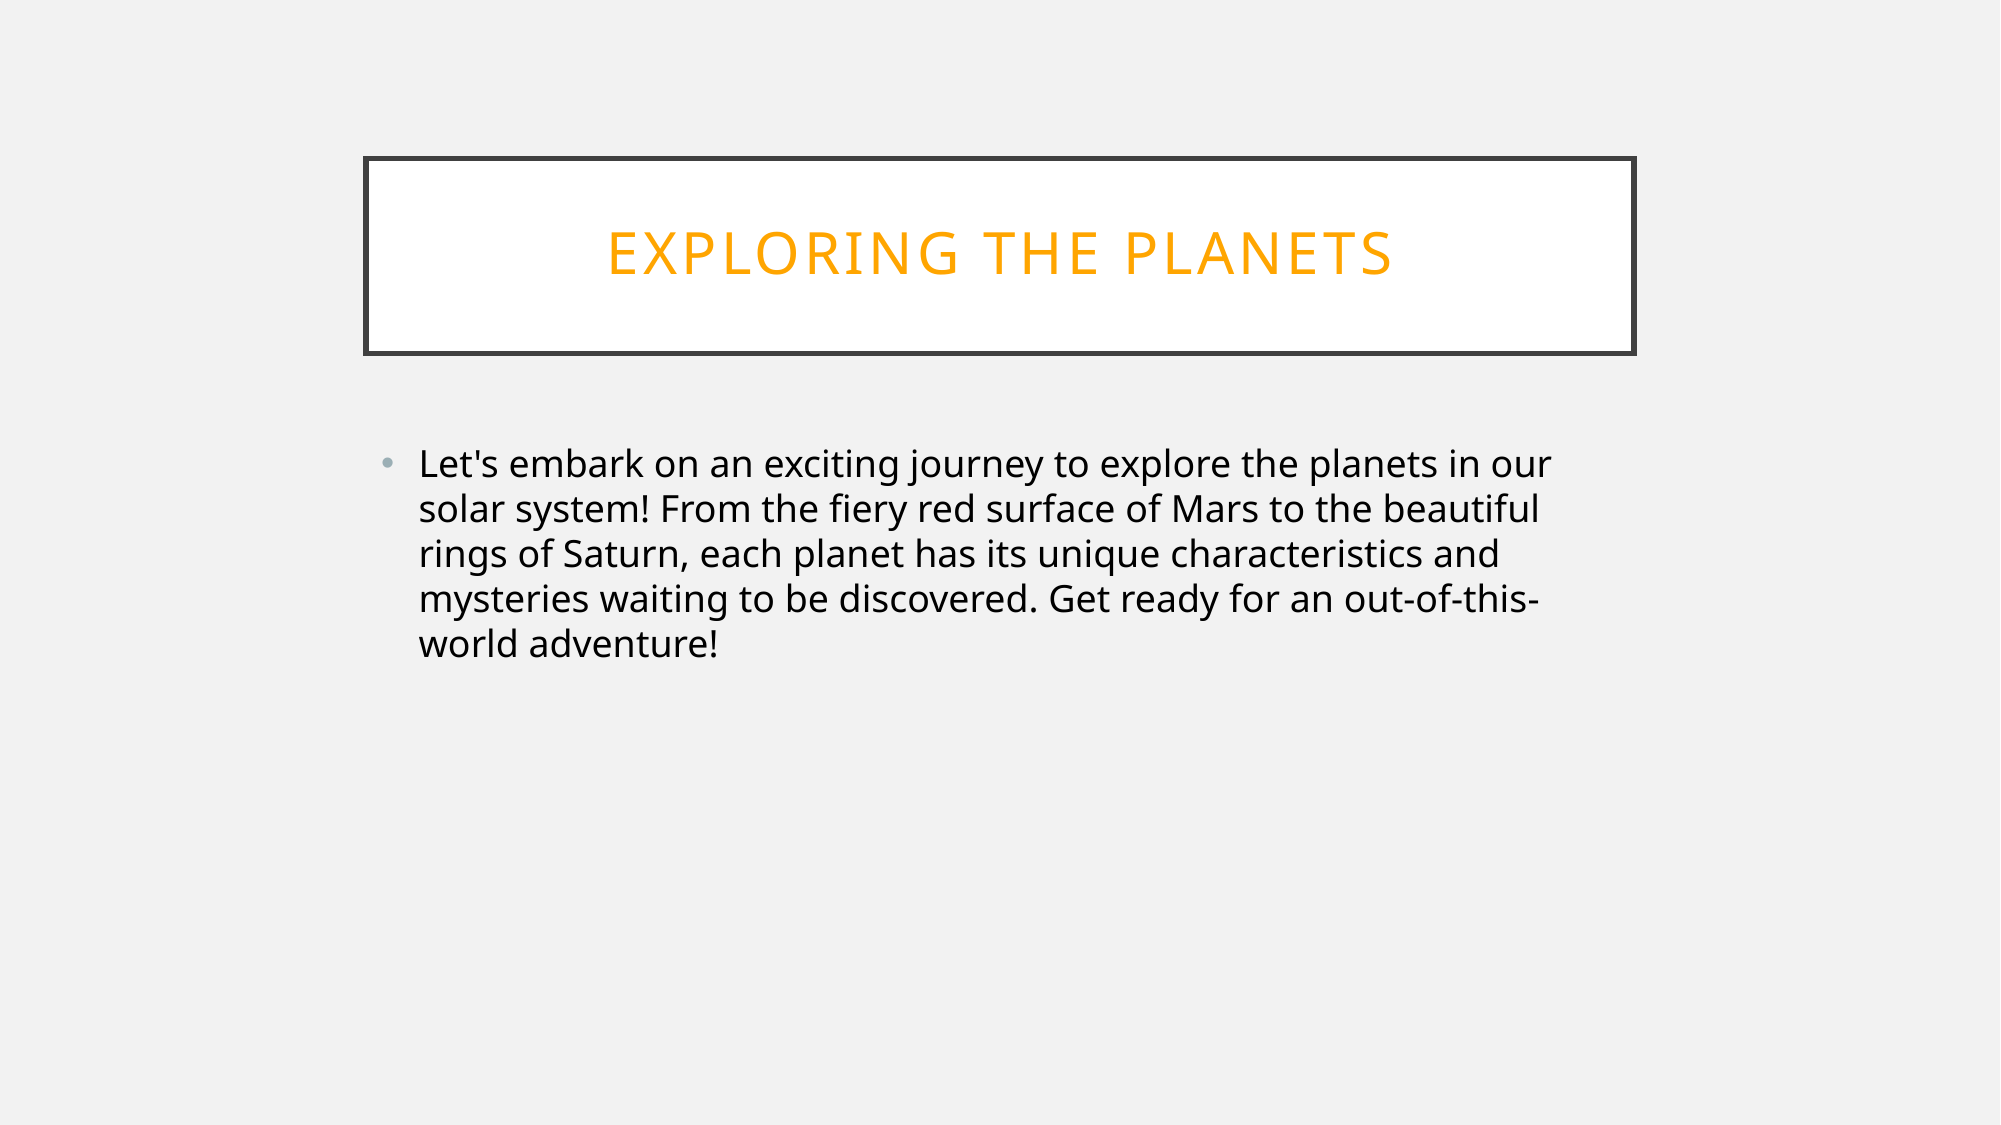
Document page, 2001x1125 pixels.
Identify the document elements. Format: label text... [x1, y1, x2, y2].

list Let's embark on an exciting journey to explore the planets in our solar system! From the fiery red surface of Mars to the beautiful rings of Saturn, each planet has its unique characteristics and mysteries waiting to be discovered. Get ready for an out-of-this-world adventure! [366, 432, 1634, 942]
title Exploring the Planets [363, 156, 1637, 356]
